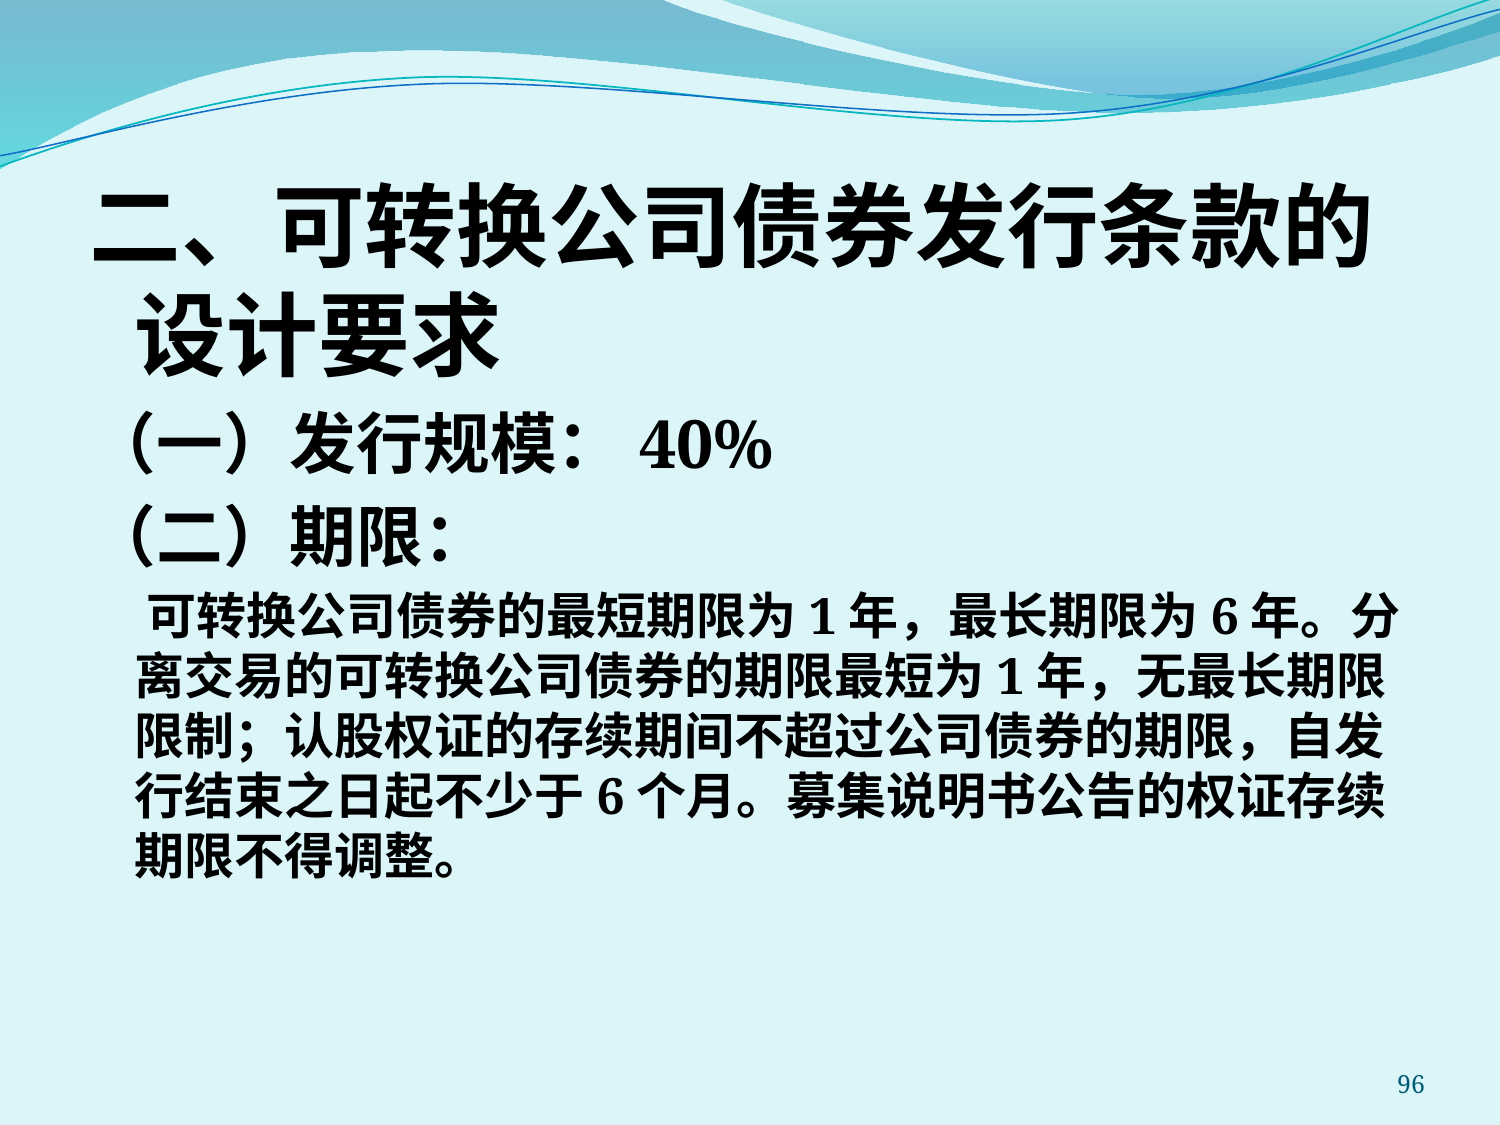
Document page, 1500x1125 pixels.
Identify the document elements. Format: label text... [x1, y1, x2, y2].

list 二、可转换公司债券发行条款的设计要求 （一）发行规模：40% （二）期限： 可转换公司债券的最短期限为1年，最长期限为6年。分离交易的可转换公司债券的期限最短为1年，无最长期限限制；认股权证的存续期间不超过公司债券的期限，自发行结束之日起不少于6个月。募集说明书公告的权证存续期限不得调整。 [75, 160, 1425, 1038]
slide_number 96 [1299, 1042, 1425, 1103]
